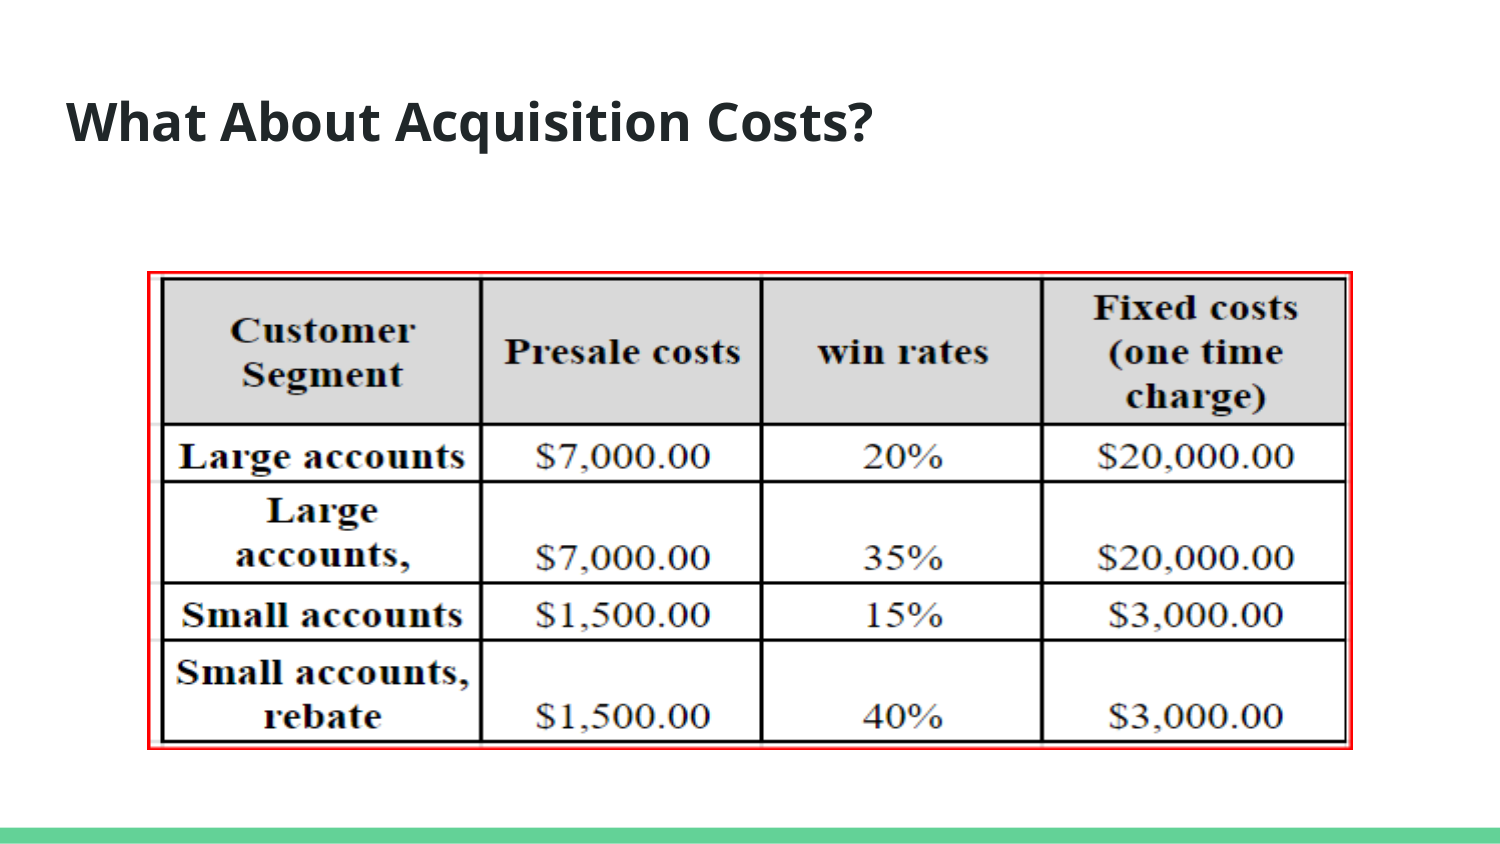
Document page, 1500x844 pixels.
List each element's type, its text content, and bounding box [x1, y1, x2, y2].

title What About Acquisition Costs? [51, 72, 1449, 167]
picture [147, 271, 1353, 750]
list [51, 189, 1449, 750]
